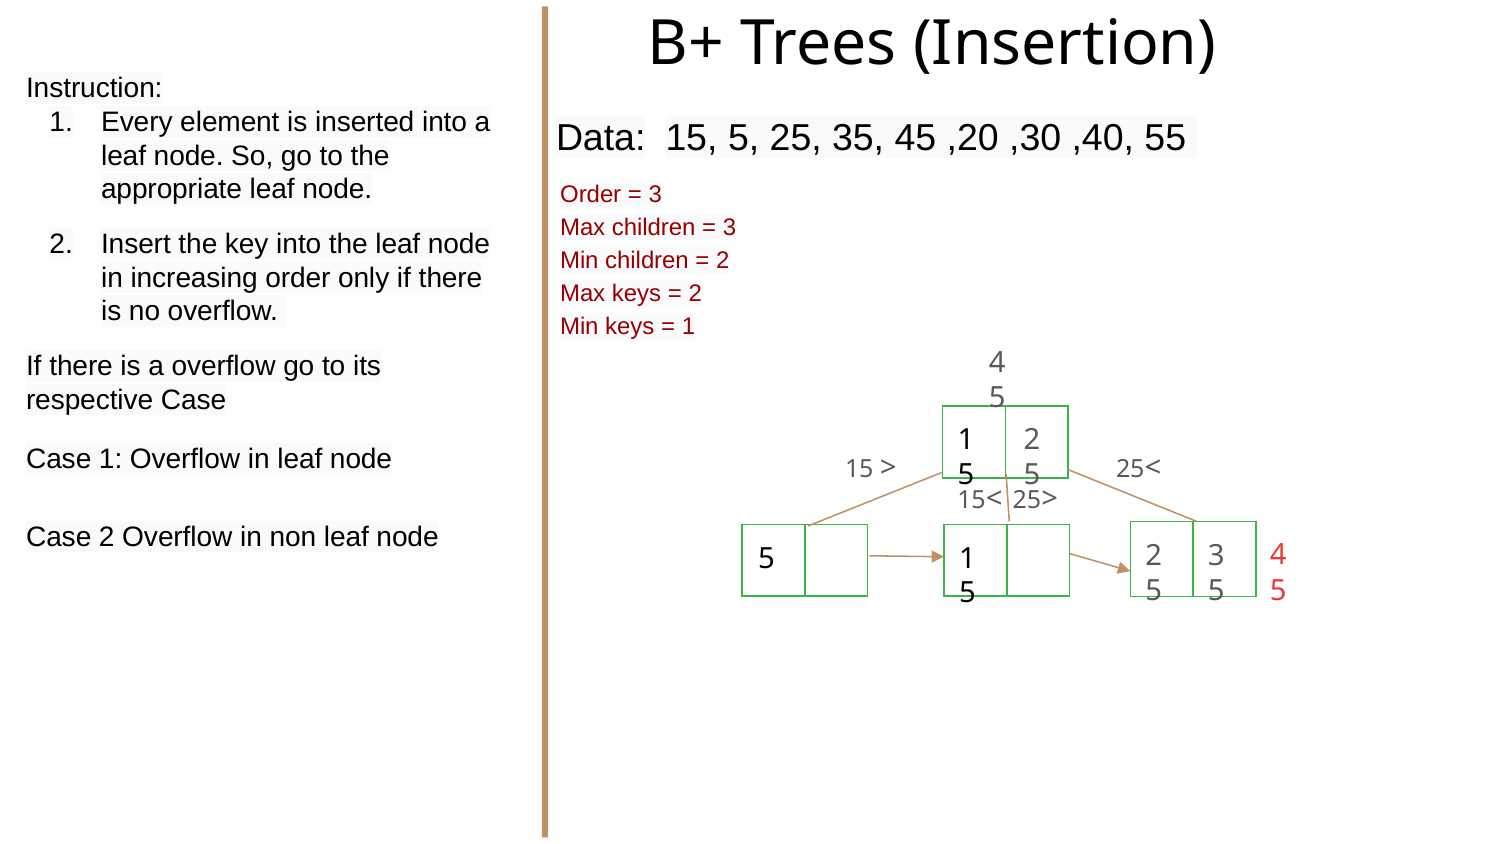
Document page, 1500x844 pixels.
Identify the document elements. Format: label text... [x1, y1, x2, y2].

text_box 15 > [830, 433, 937, 470]
text_box 15, 5, 25, 35, 45 ,20 ,30 ,40, 55 [650, 91, 1248, 170]
text_box 25 [1130, 529, 1194, 622]
text_box Order = 3 Max children = 3 Min children = 2 Max keys = 2 Min keys = 1 [549, 159, 892, 355]
text_box 25> [997, 464, 1082, 530]
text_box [807, 472, 942, 527]
table_header [806, 533, 867, 595]
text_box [1005, 473, 1010, 522]
text_box 15 [942, 405, 1006, 464]
table_header [1008, 530, 1069, 595]
text_box Instruction: Every element is inserted into a leaf node. So, go to the appropriate leaf node. Insert the key into the leaf node in increasing order only if there is no overflow. If there is a overflow go to its respective Case Case 1: Overflow in leaf node Case 2 Overflow in non leaf node [10, 49, 514, 788]
table_header [743, 525, 804, 595]
text_box 45 [1255, 520, 1318, 621]
text_box 15 [944, 530, 1007, 624]
text_box 5 [743, 523, 794, 589]
text_box 25 [1008, 405, 1072, 464]
text_box Data: [549, 91, 650, 159]
title B+ Trees (Insertion) [392, 0, 1473, 79]
text_box 25< [1101, 433, 1186, 468]
text_box 45 [973, 328, 1037, 428]
text_box 35 [1194, 521, 1256, 622]
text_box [1067, 469, 1197, 522]
text_box 15< [942, 464, 997, 530]
